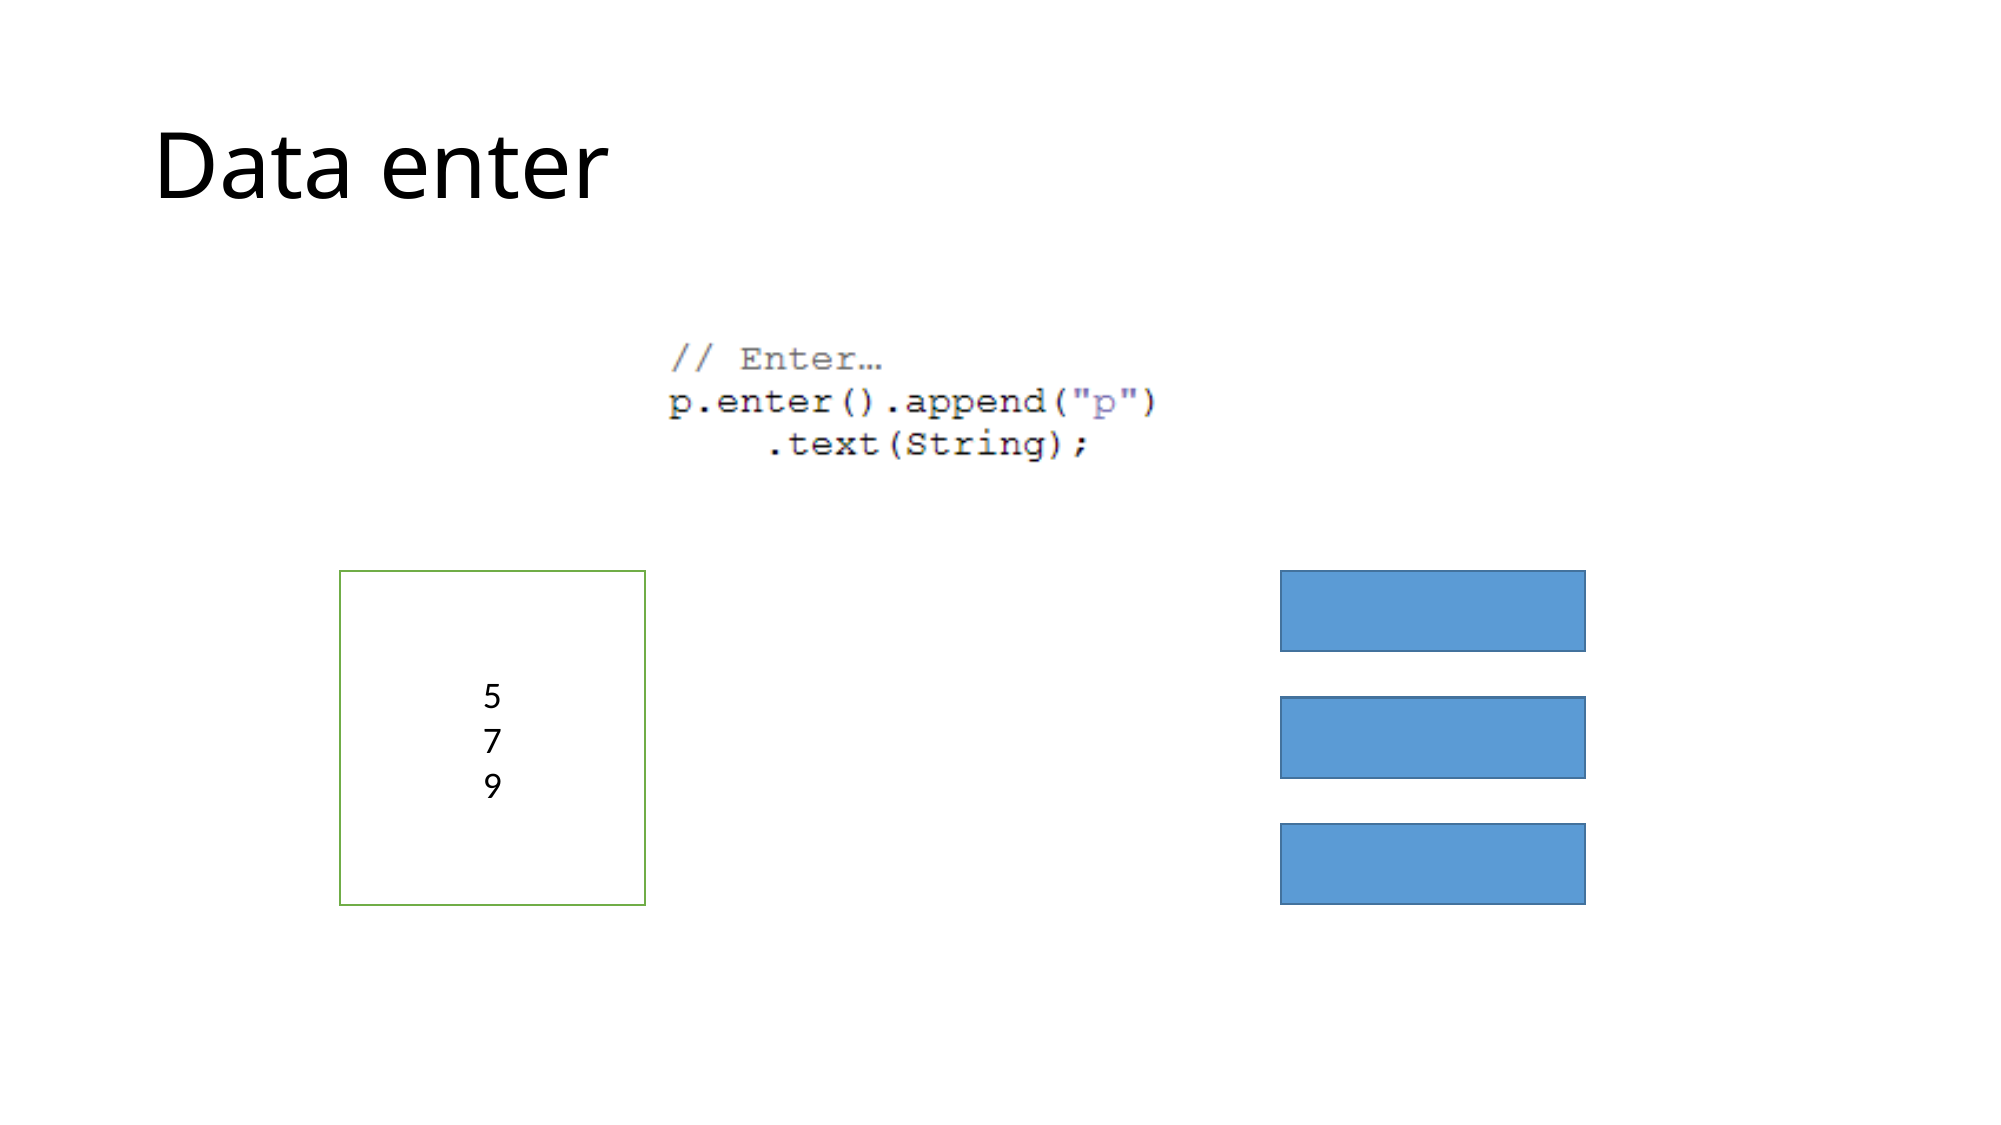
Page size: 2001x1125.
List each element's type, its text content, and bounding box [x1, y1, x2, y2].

text_box 5 7 9 [339, 570, 646, 906]
title Data enter [137, 59, 1863, 278]
text_box [1280, 696, 1586, 779]
text_box [1280, 570, 1586, 652]
text_box [1280, 823, 1586, 905]
picture [644, 299, 1287, 486]
